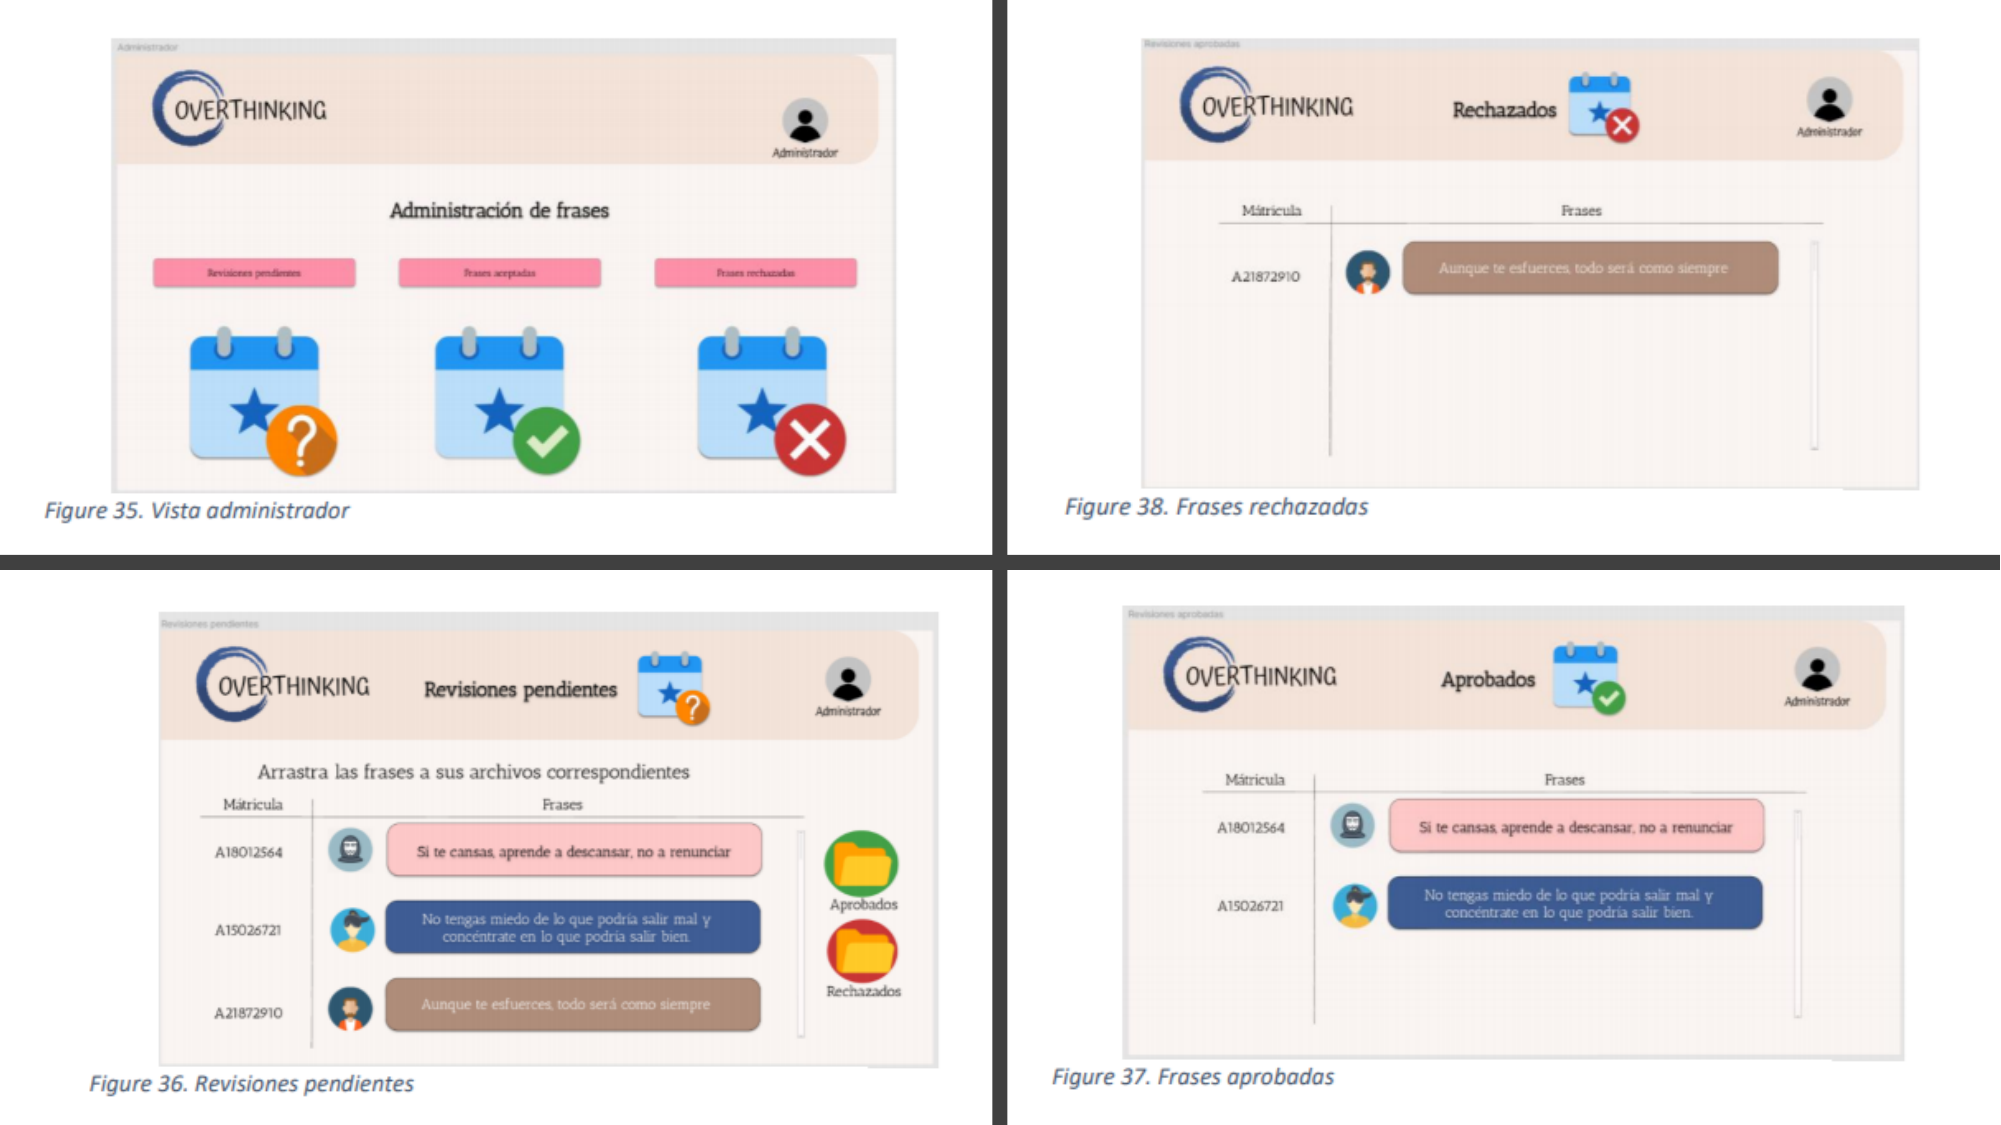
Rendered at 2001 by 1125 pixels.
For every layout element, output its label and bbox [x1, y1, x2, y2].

picture [17, 17, 923, 536]
picture [62, 604, 970, 1108]
text_box [991, 571, 1008, 1125]
picture [1012, 596, 1941, 1116]
text_box [0, 554, 994, 571]
text_box [994, 554, 2000, 571]
text_box [991, 0, 1008, 554]
picture [1039, 23, 1944, 555]
